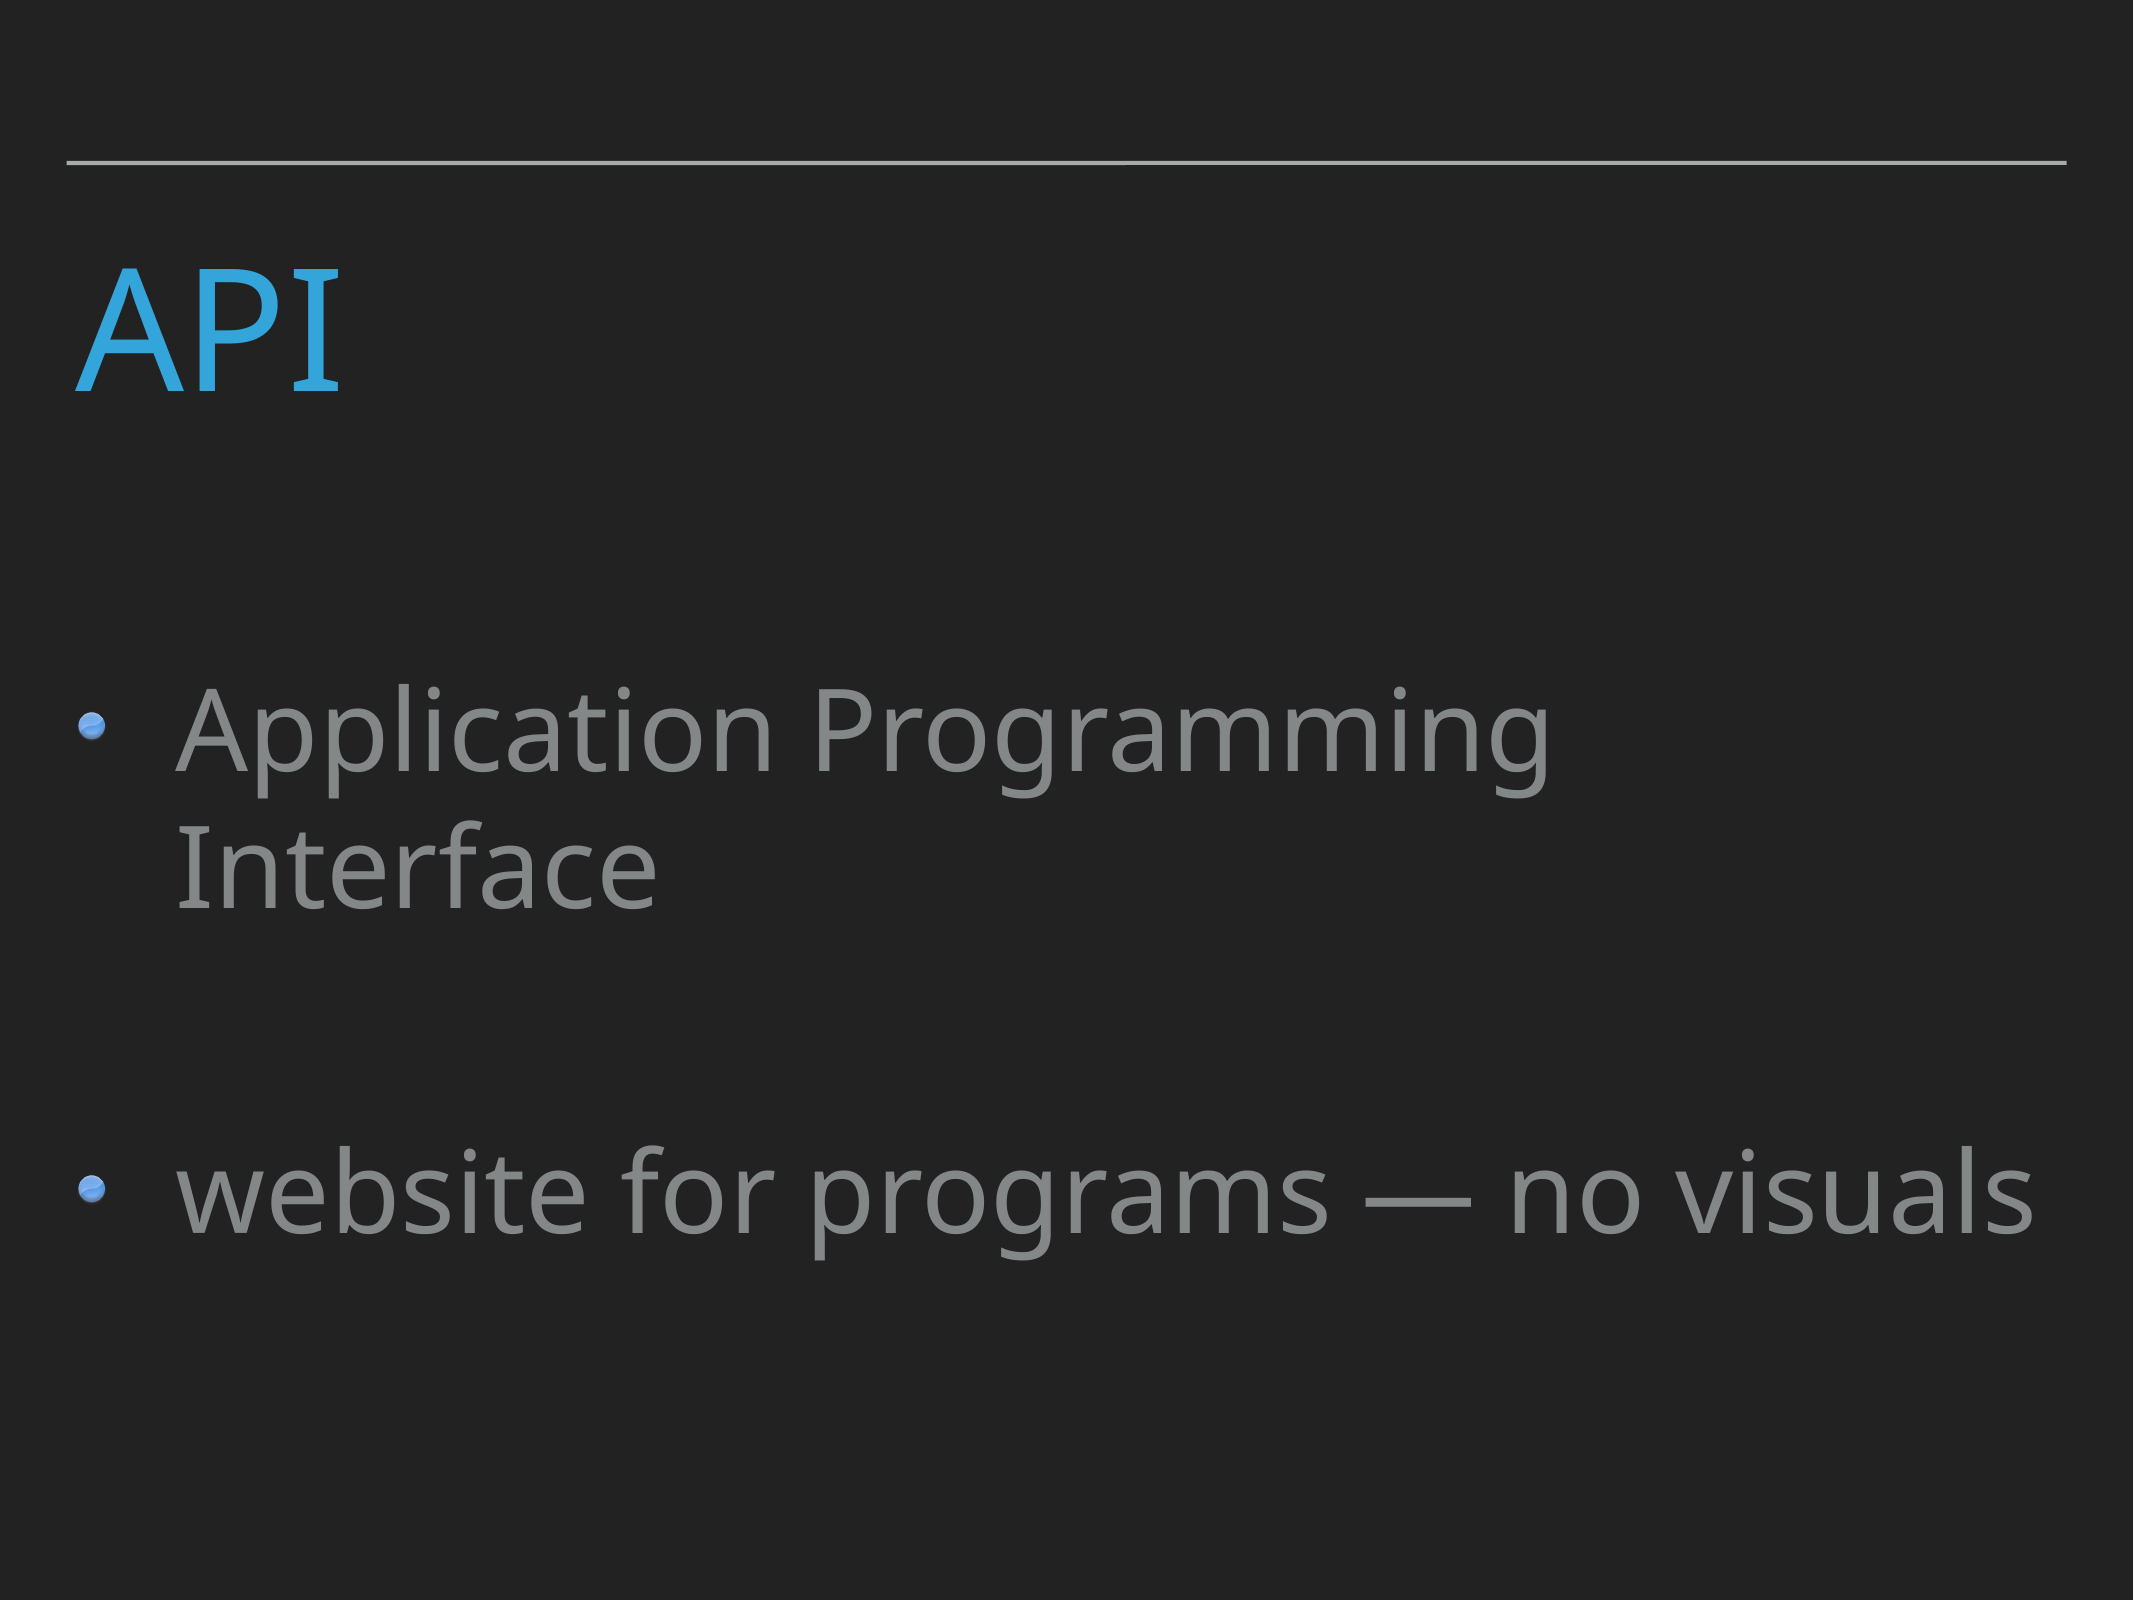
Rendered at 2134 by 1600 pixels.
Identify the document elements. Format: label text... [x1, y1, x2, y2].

picture [75, 1172, 108, 1205]
title API [66, 251, 2068, 445]
picture [75, 709, 108, 742]
list Application Programming Interface website for programs — no visuals [66, 648, 2068, 1065]
